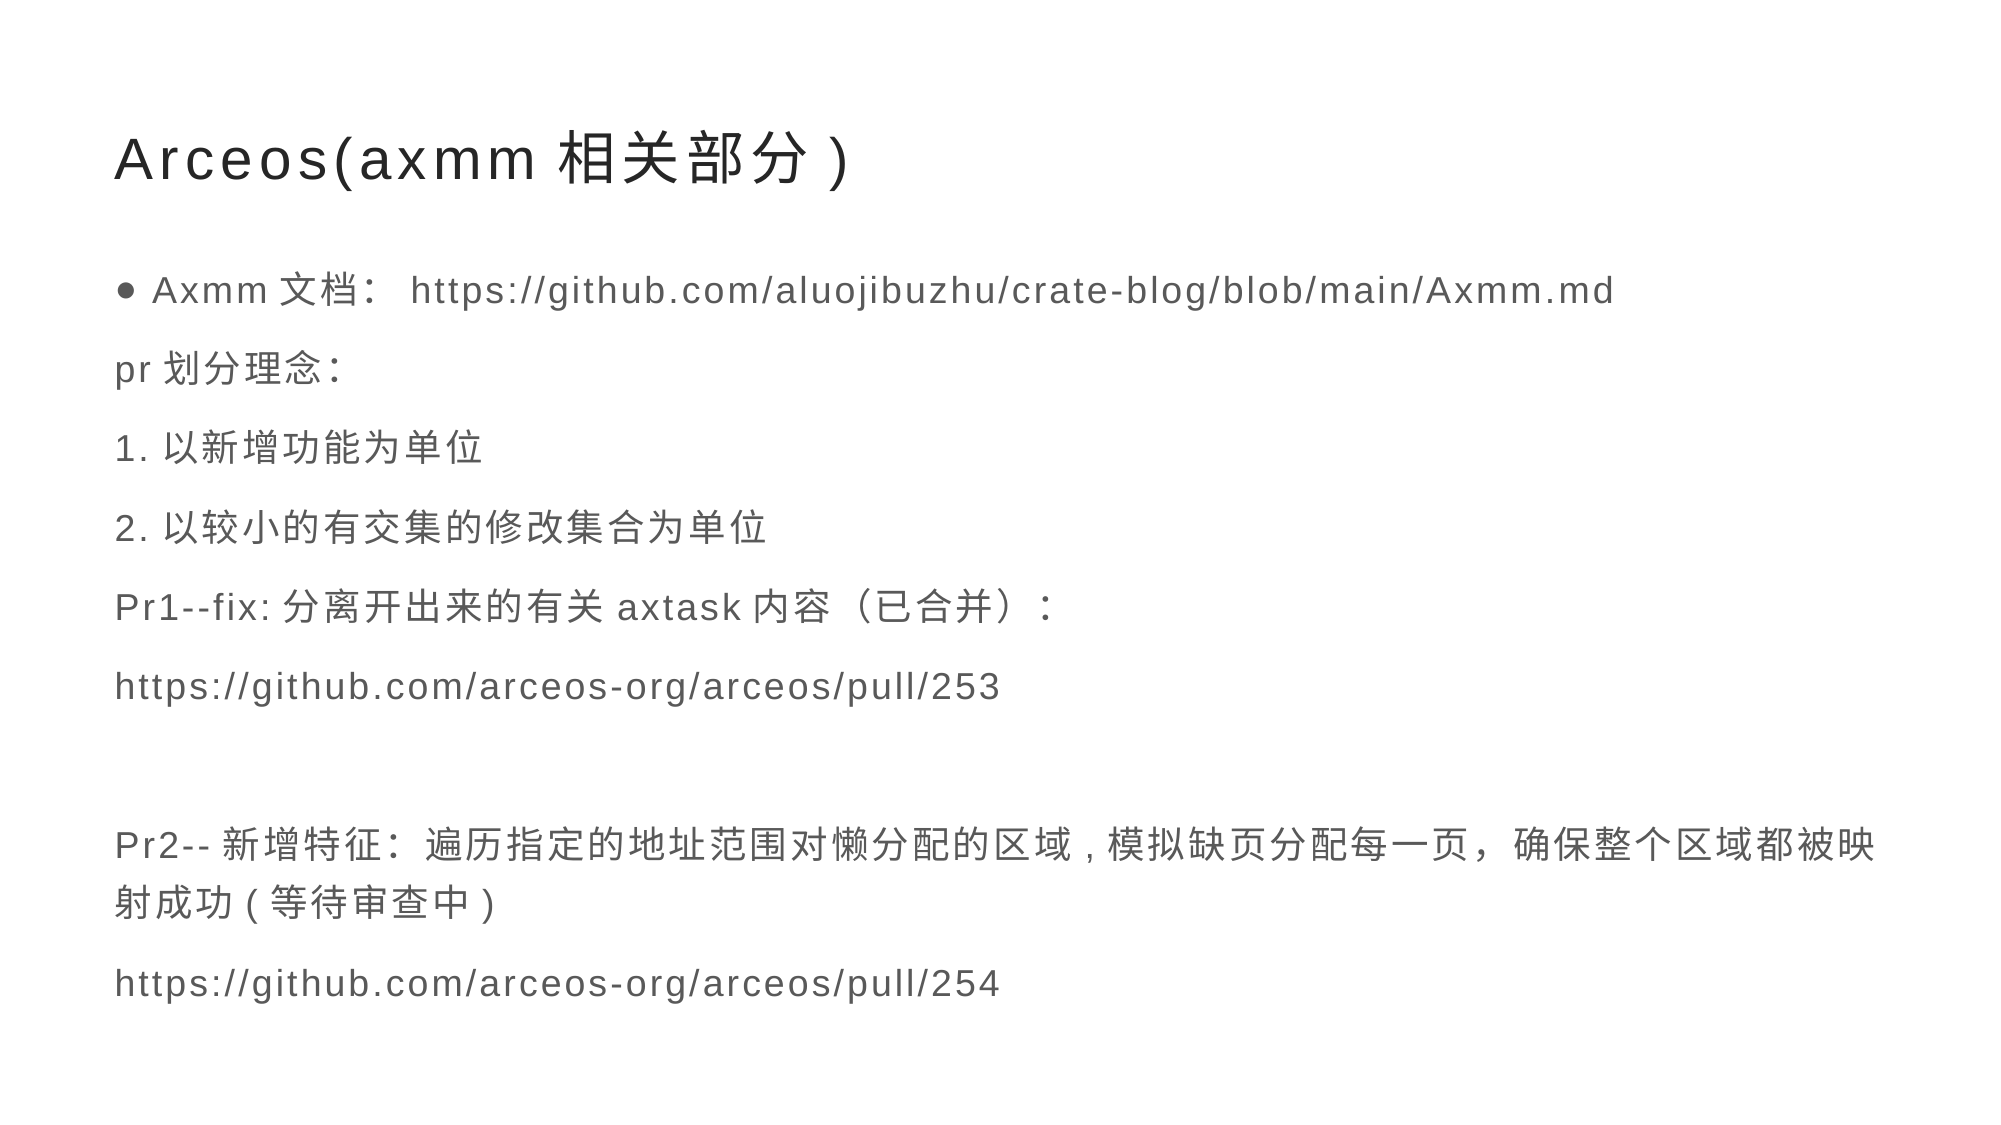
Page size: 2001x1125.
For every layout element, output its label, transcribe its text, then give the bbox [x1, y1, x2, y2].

list Axmm文档：https://github.com/aluojibuzhu/crate-blog/blob/main/Axmm.md pr划分理念： 1.以新增功能为单位 2.以较小的有交集的修改集合为单位 Pr1--fix:分离开出来的有关axtask内容（已合并）： https://github.com/arceos-org/arceos/pull/253 Pr2--新增特征：遍历指定的地址范围对懒分配的区域,模拟缺页分配每一页，确保整个区域都被映射成功(等待审查中) https://github.com/arceos-org/arceos/pull/254 [99, 244, 1900, 1026]
title Arceos(axmm相关部分) [99, 99, 1910, 212]
